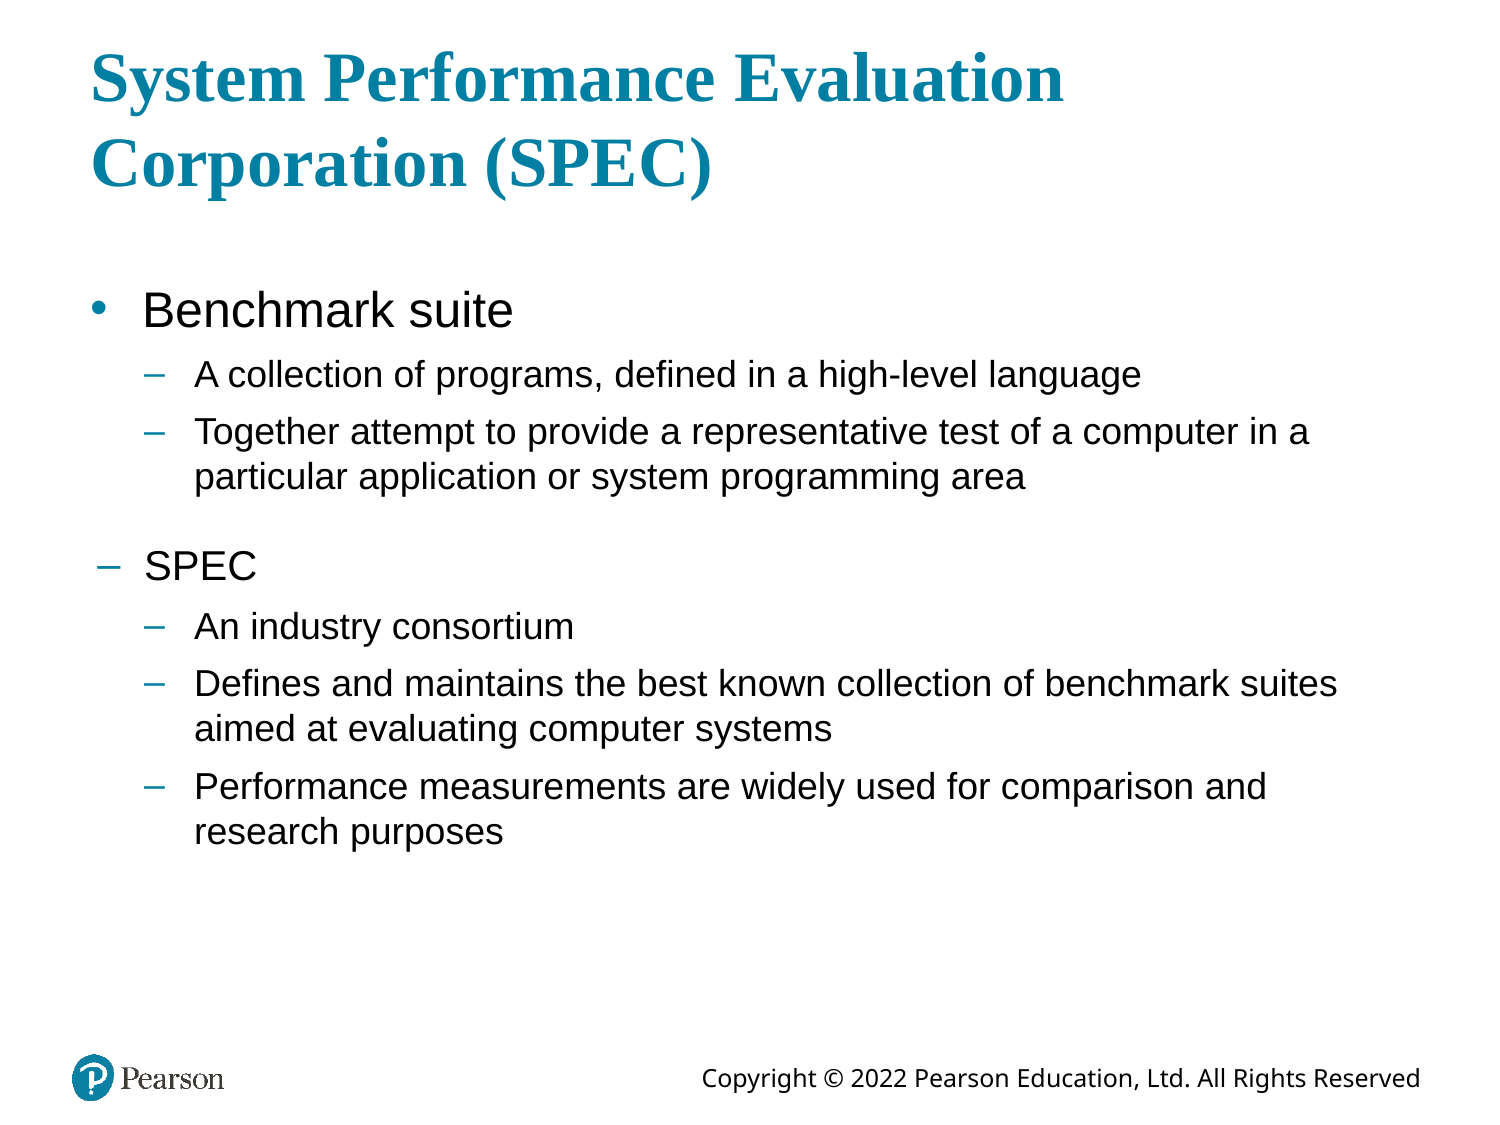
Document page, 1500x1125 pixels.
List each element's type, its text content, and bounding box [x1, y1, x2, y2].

list Benchmark suite A collection of programs, defined in a high-level language Together attempt to provide a representative test of a computer in a particular application or system programming area SPEC An industry consortium Defines and maintains the best known collection of benchmark suites aimed at evaluating computer systems Performance measurements are widely used for comparison and research purposes [75, 262, 1425, 1005]
picture [72, 1054, 88, 1070]
picture [81, 1063, 106, 1088]
picture [72, 1088, 82, 1101]
picture [99, 1054, 224, 1101]
title System Performance Evaluation Corporation (SPEC) [75, 35, 1425, 216]
